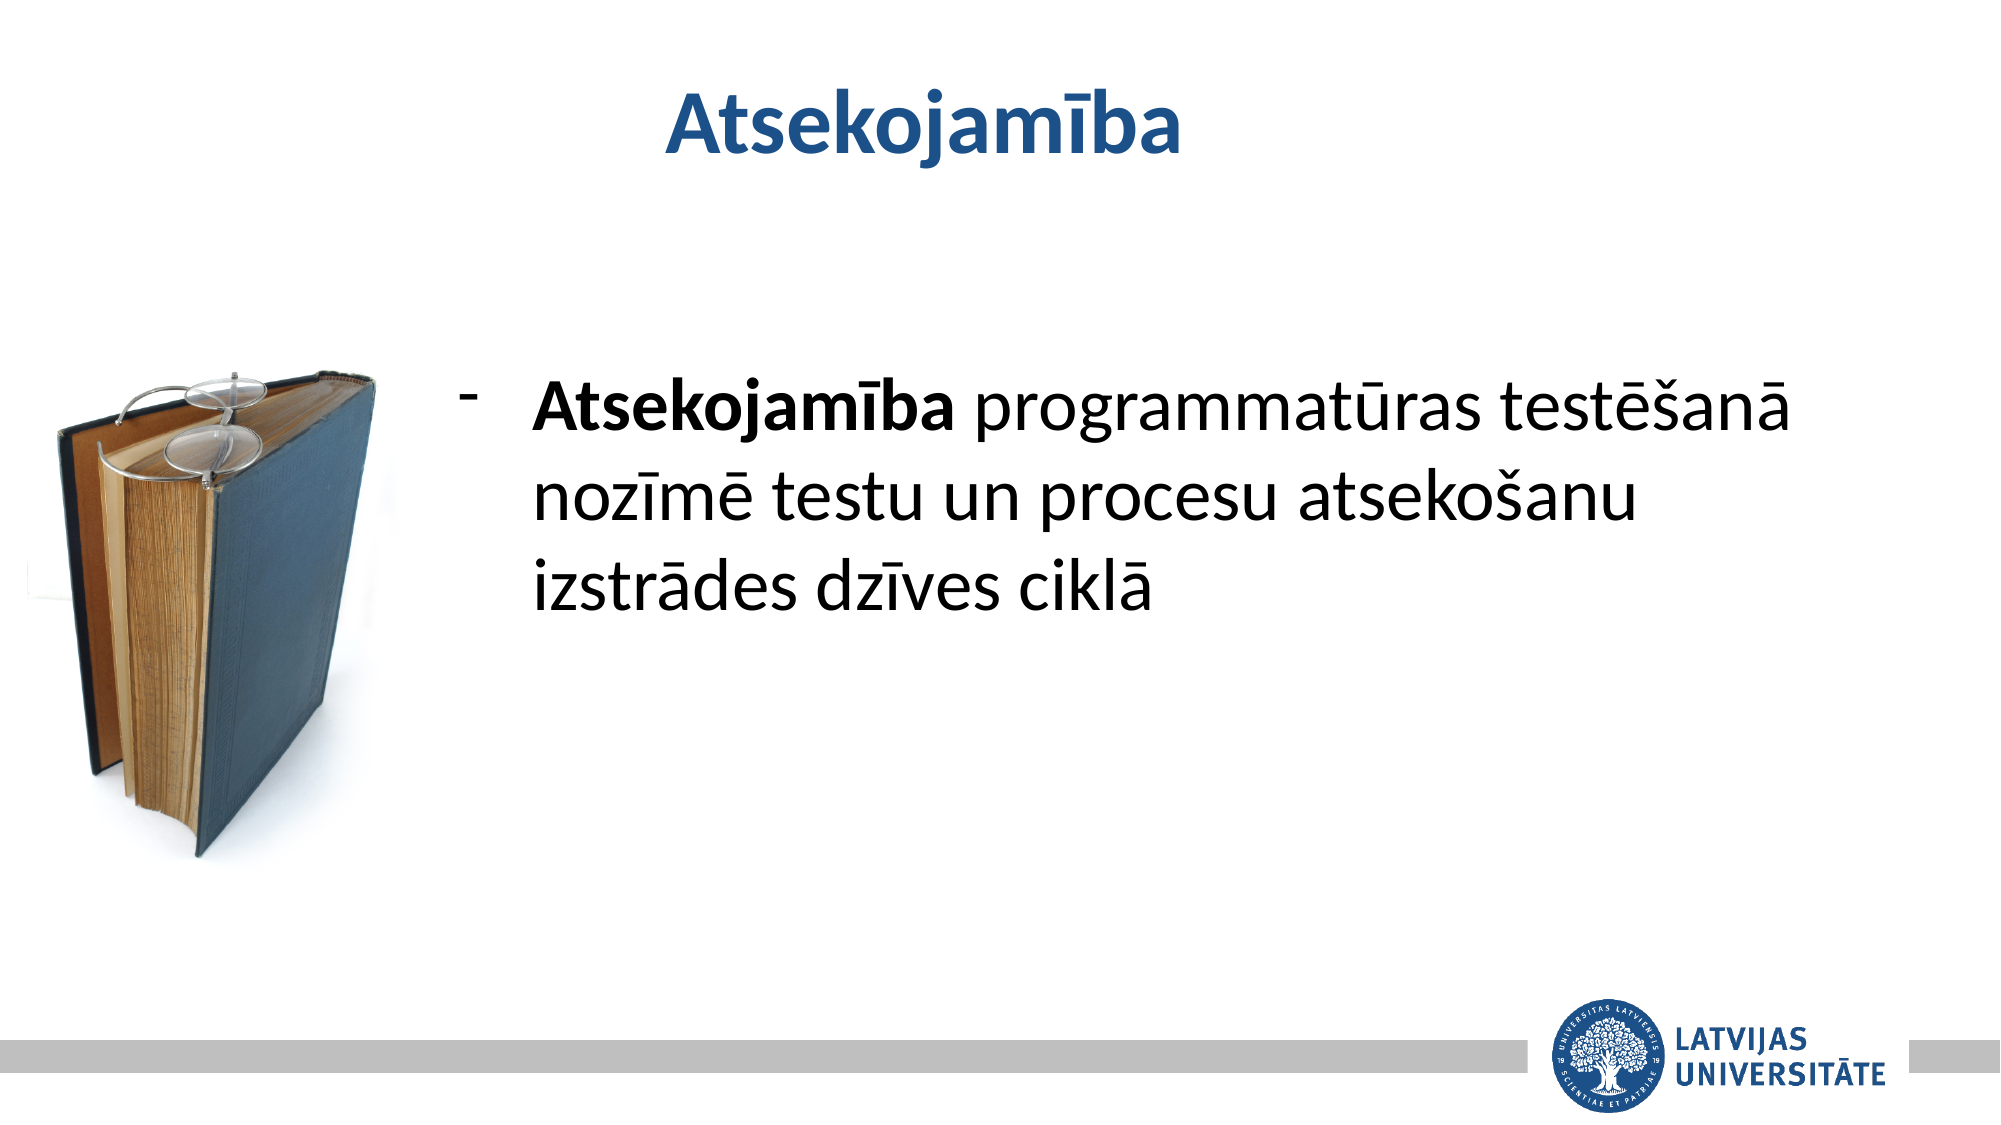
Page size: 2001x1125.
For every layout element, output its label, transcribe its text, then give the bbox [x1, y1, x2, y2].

text_box Atsekojamība [62, 59, 1788, 188]
picture [0, 332, 410, 885]
text_box Atsekojamība programmatūras testēšanā nozīmē testu un procesu atsekošanu izstrādes dzīves ciklā [442, 347, 1920, 633]
picture [1552, 999, 1885, 1113]
